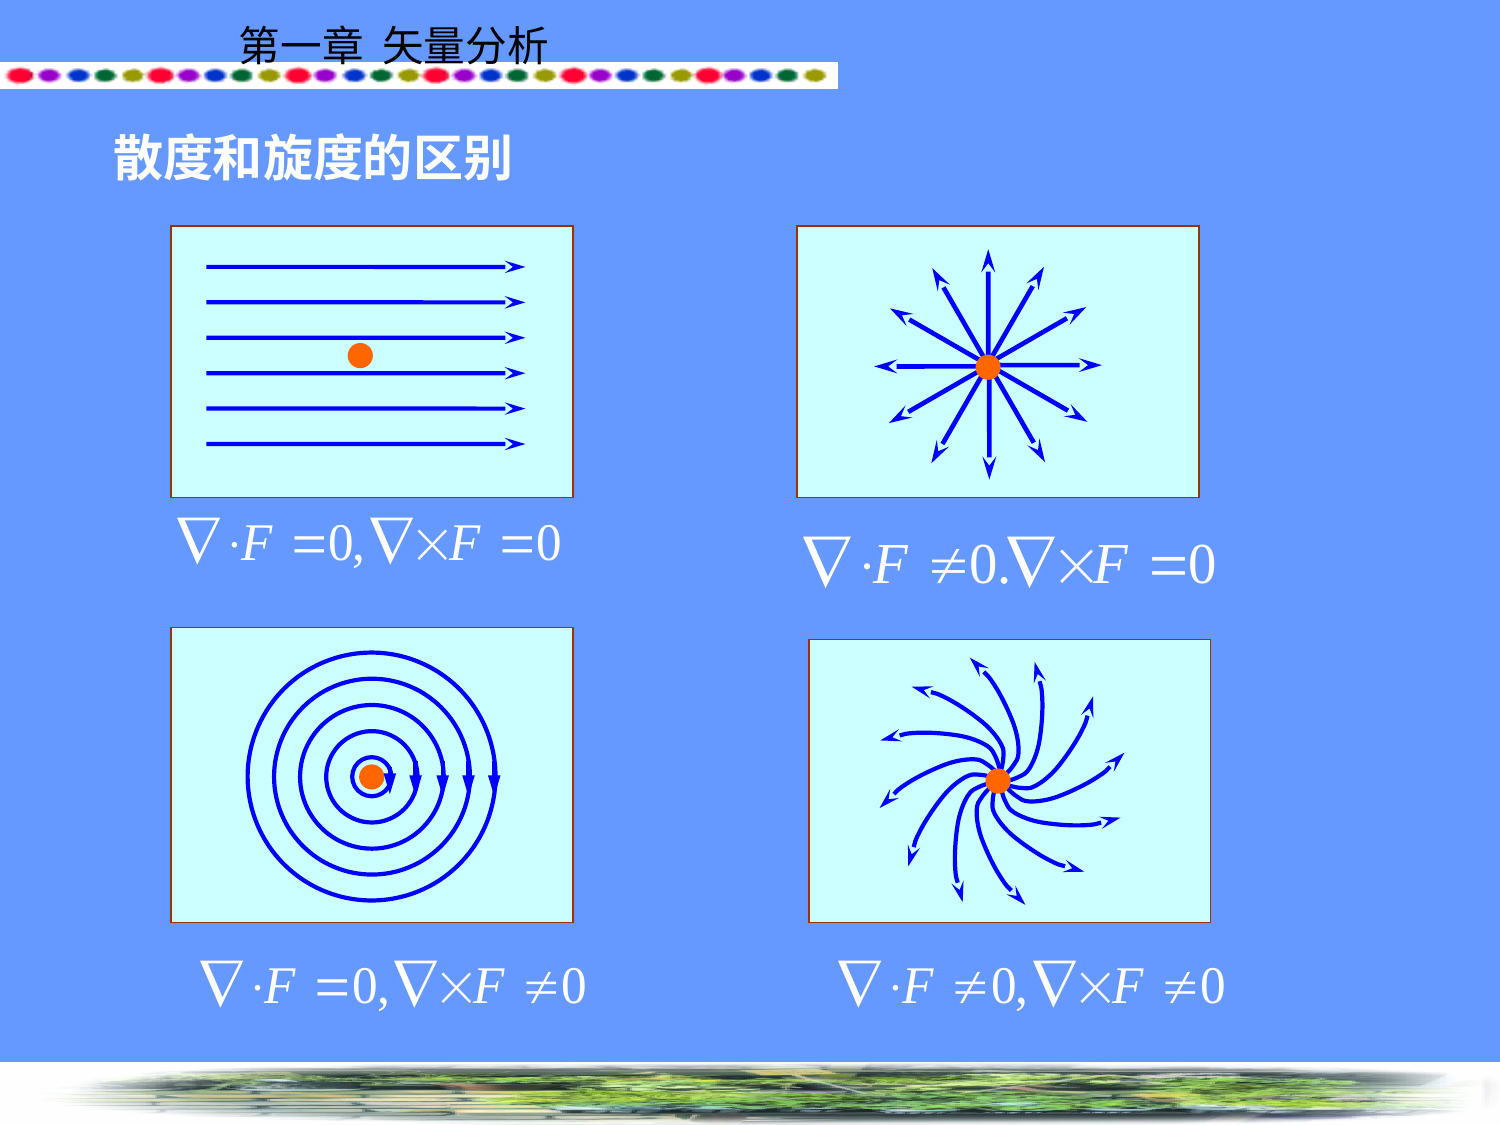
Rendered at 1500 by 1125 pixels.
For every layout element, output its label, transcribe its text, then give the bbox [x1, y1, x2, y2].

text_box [170, 505, 570, 581]
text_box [796, 225, 1200, 498]
picture [0, 62, 838, 89]
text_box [194, 946, 594, 1024]
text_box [832, 946, 1232, 1024]
picture [0, 1062, 1500, 1125]
text_box 散度和旋度的区别 [41, 119, 620, 202]
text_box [808, 639, 1211, 923]
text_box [170, 225, 574, 498]
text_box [170, 627, 574, 923]
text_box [796, 520, 1223, 596]
